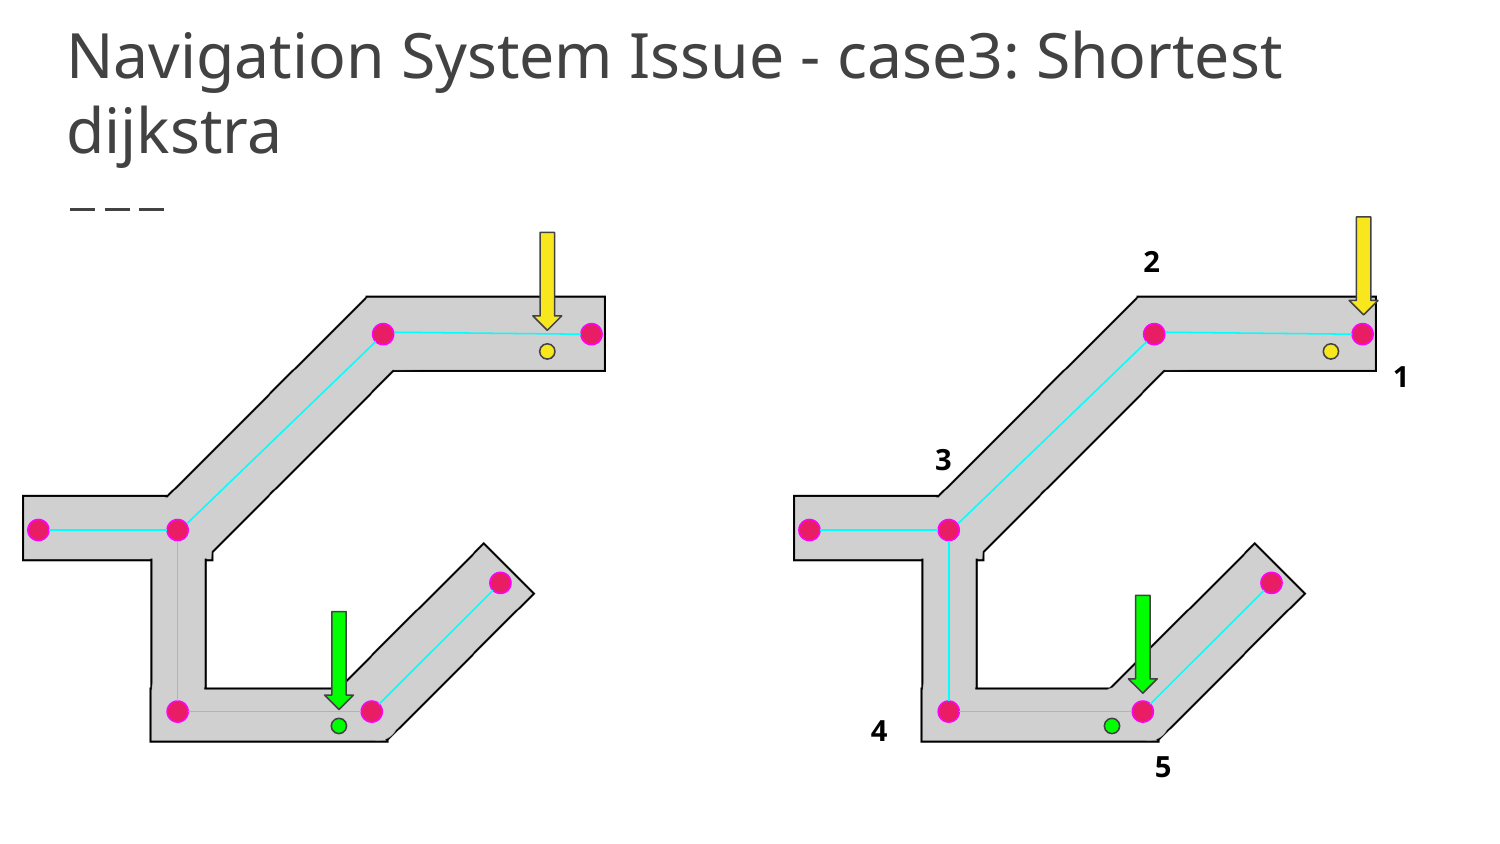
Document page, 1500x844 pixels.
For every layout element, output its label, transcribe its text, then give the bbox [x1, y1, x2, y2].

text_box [0, 129, 632, 844]
title Navigation System Issue - case3: Shortest dijkstra [51, 61, 1449, 128]
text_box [633, 129, 1500, 844]
